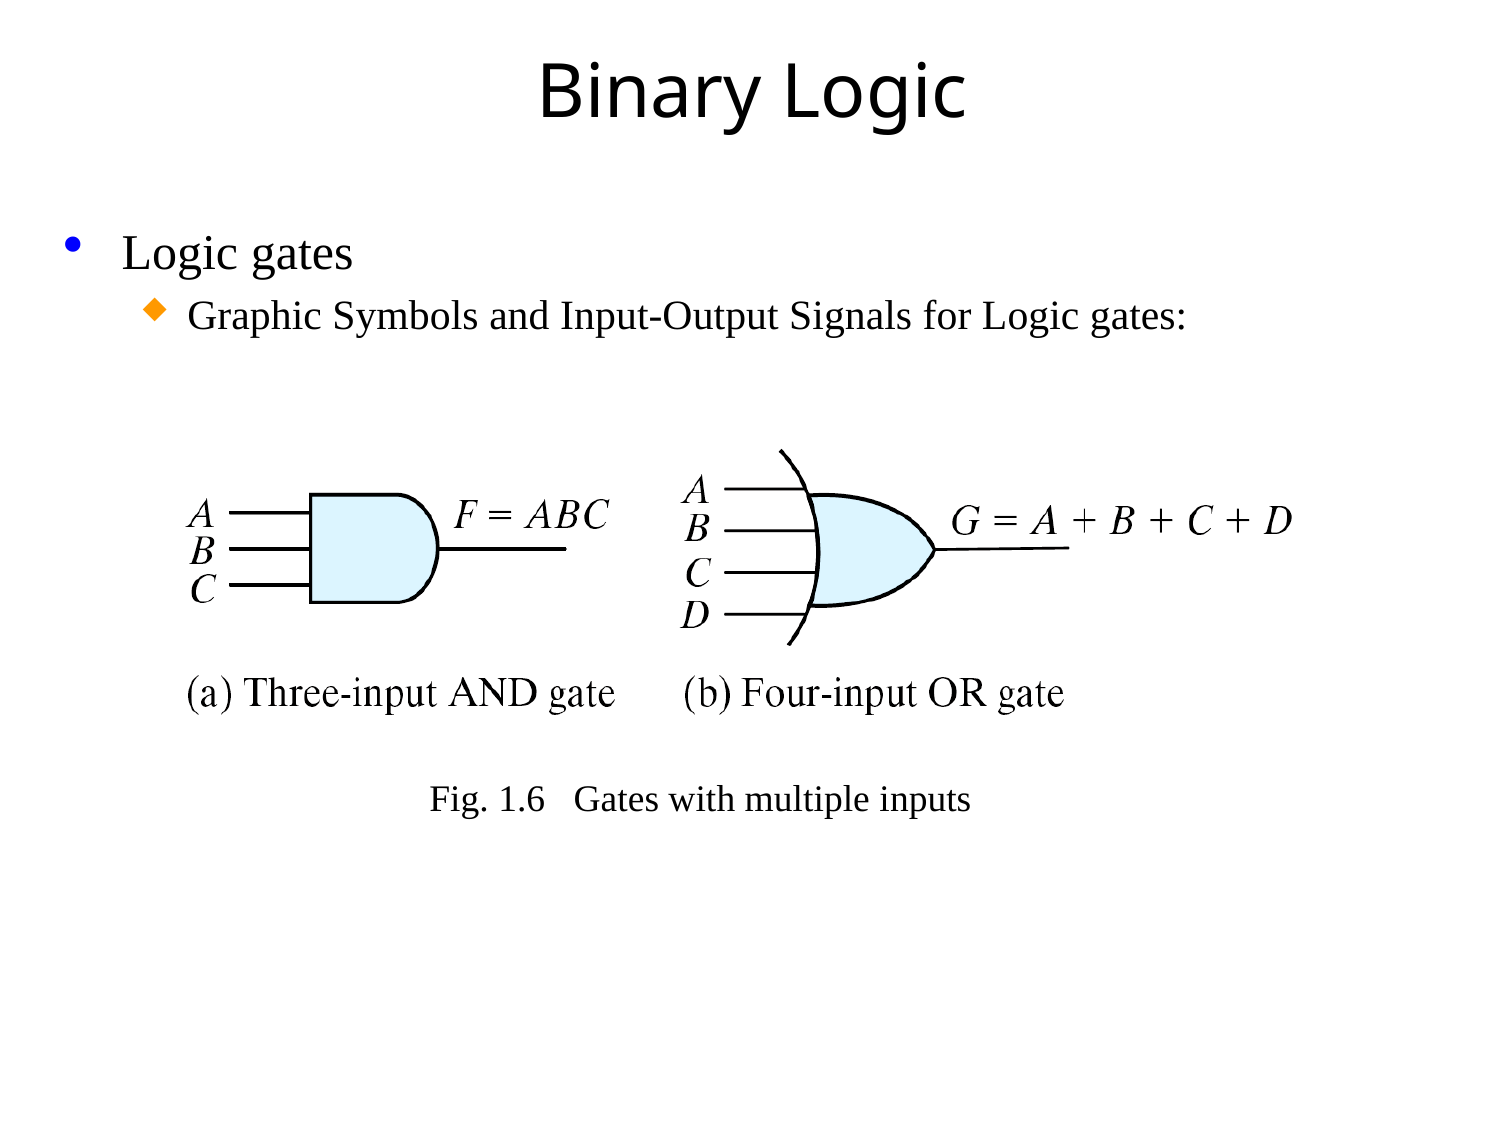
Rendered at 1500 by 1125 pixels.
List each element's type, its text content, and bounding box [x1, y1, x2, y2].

text_box Fig. 1.6 Gates with multiple inputs [414, 766, 987, 827]
list Logic gates Graphic Symbols and Input-Output Signals for Logic gates: [50, 212, 1457, 1066]
picture [177, 442, 1303, 734]
title Binary Logic [48, 37, 1456, 138]
